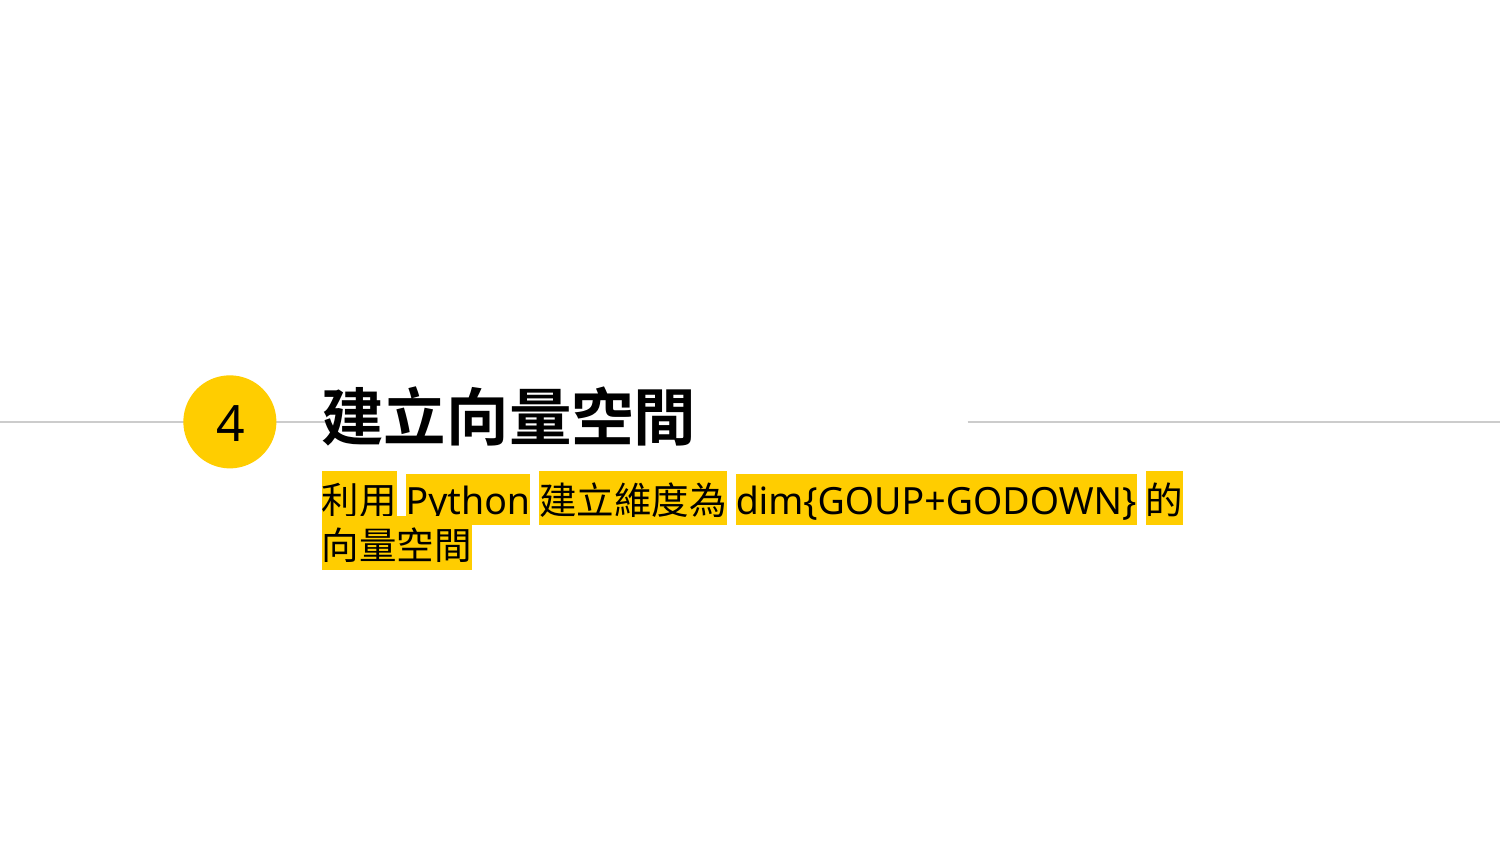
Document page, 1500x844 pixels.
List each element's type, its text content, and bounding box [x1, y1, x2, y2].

subtitle 利用Python建立維度為dim{GOUP+GODOWN}的向量空間 [306, 461, 1224, 591]
text_box 4 [186, 375, 276, 468]
title 建立向量空間 [306, 277, 1237, 469]
